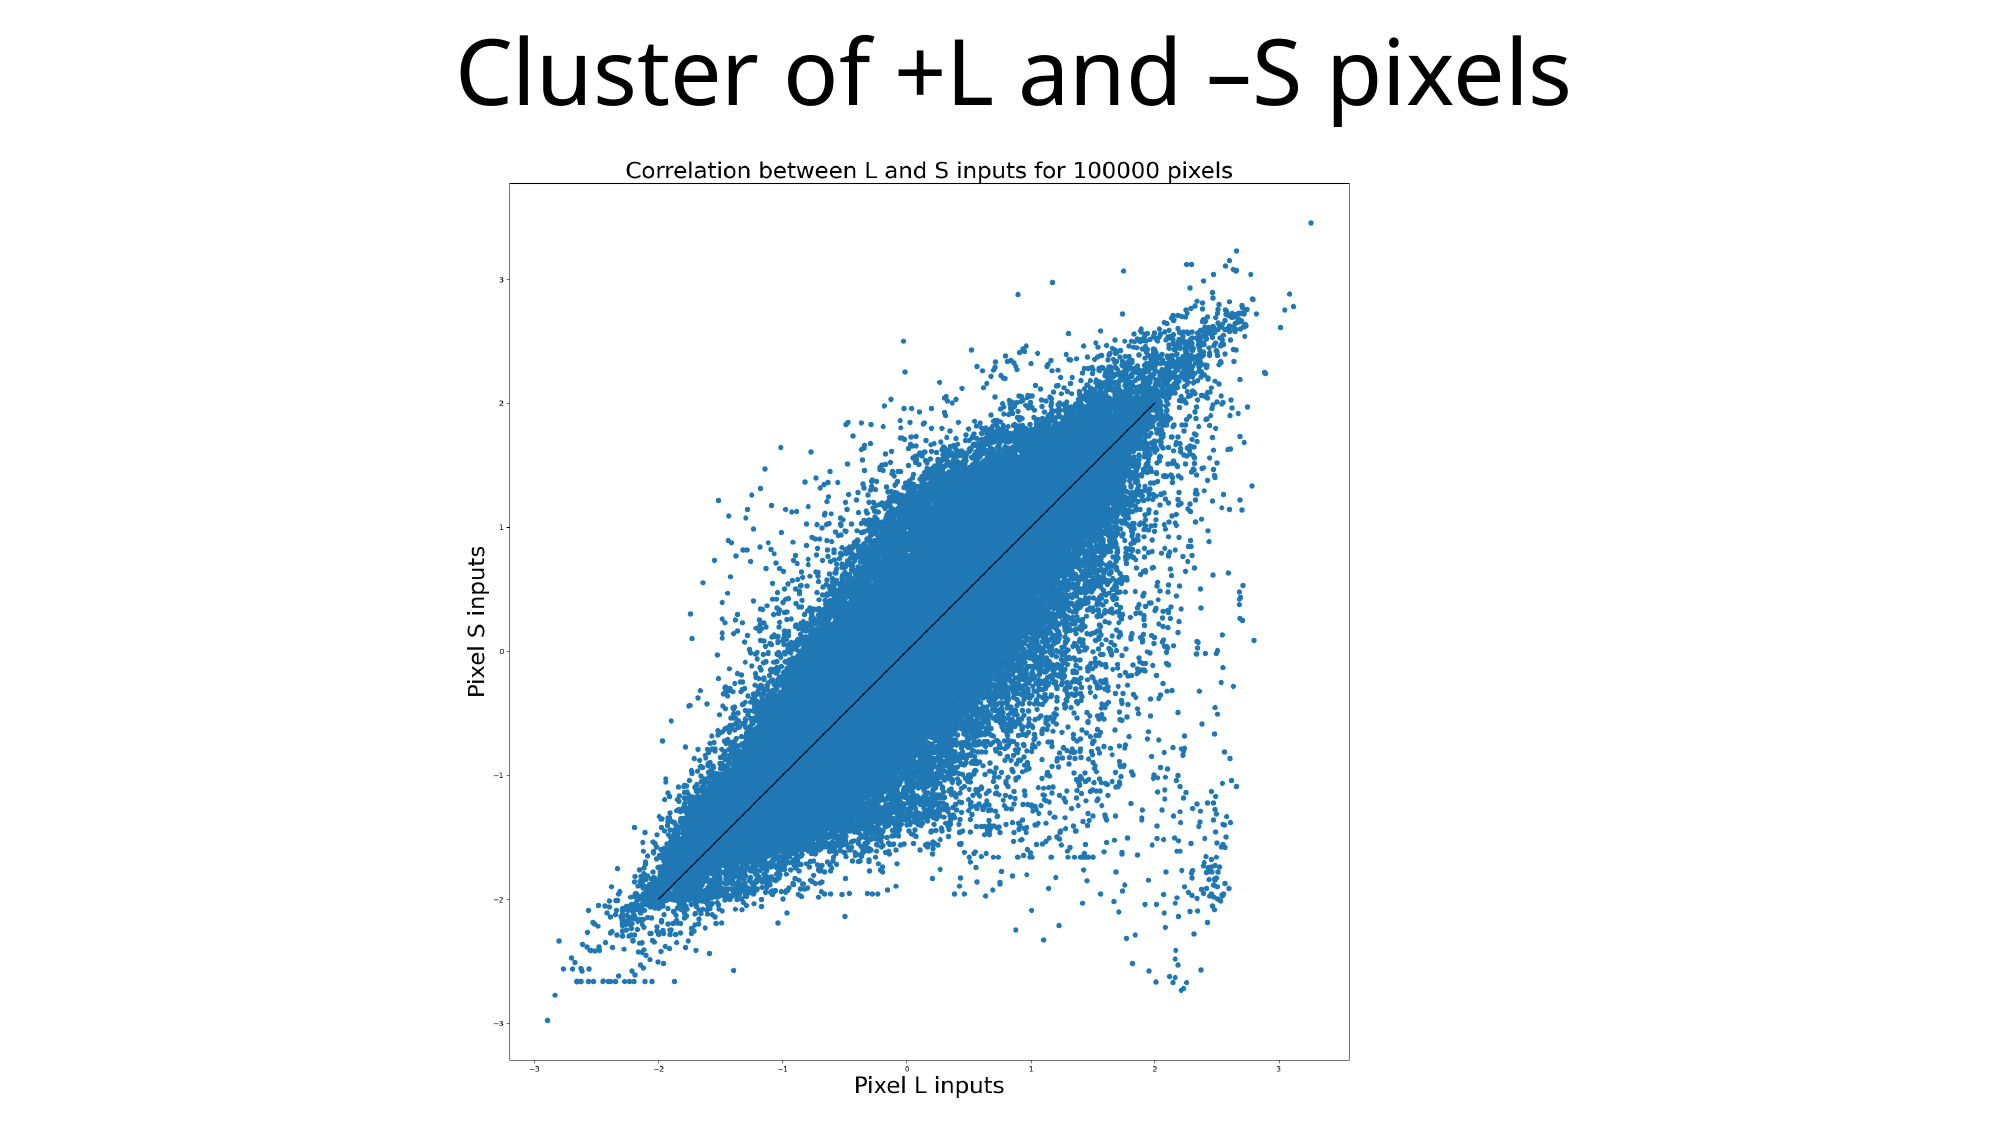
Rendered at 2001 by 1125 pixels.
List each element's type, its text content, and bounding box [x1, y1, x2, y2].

picture [439, 138, 1385, 1107]
title Cluster of +L and –S pixels [439, 0, 2000, 155]
